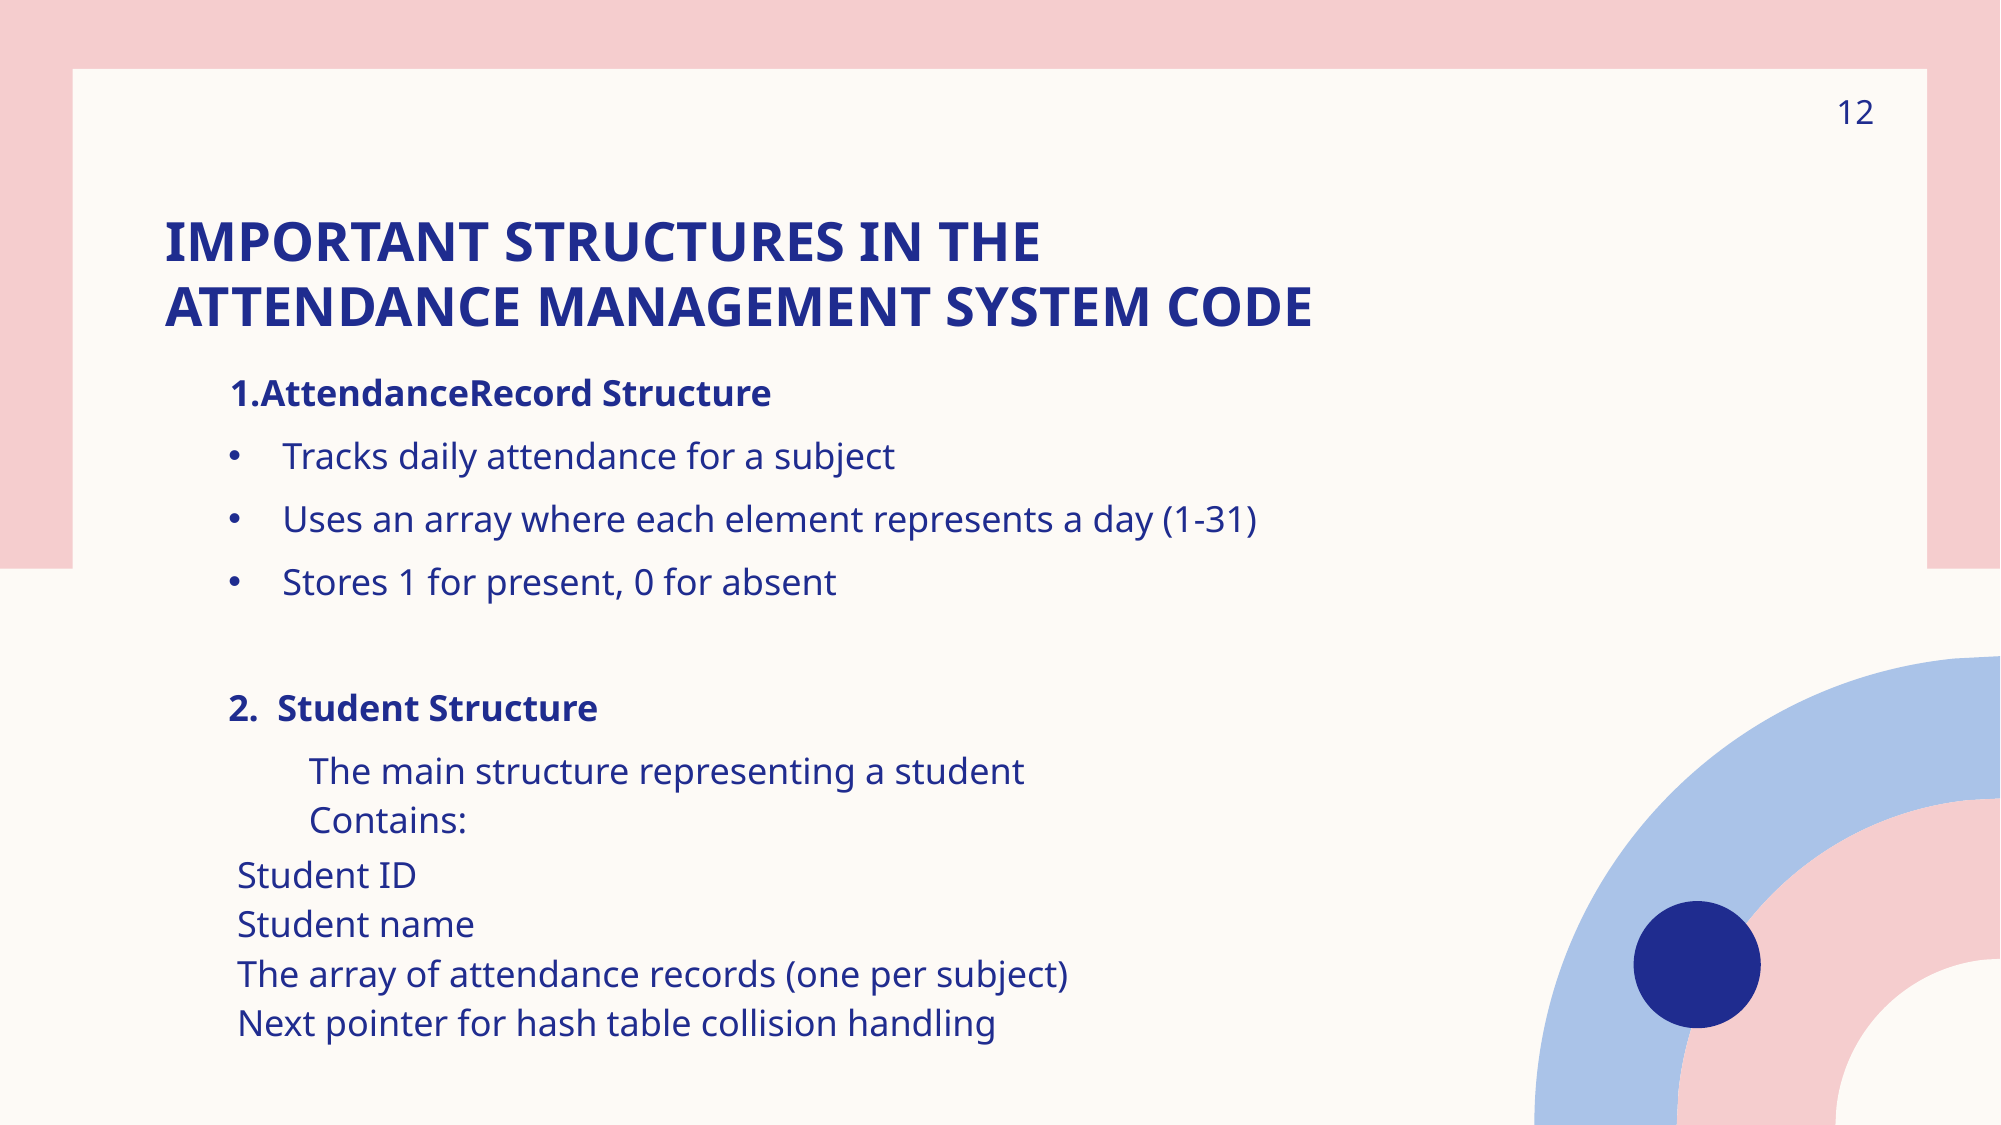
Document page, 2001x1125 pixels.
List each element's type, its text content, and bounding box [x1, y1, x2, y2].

title Important Structures in the Attendance Management System Code [150, 158, 1402, 338]
list 1.AttendanceRecord Structure Tracks daily attendance for a subject Uses an array where each element represents a day (1-31) Stores 1 for present, 0 for absent 2. Student Structure The main structure representing a student Contains: Student ID Student name The array of attendance records (one per subject) Next pointer for hash table collision handling [150, 370, 1796, 1050]
slide_number 12 [1699, 75, 1875, 153]
